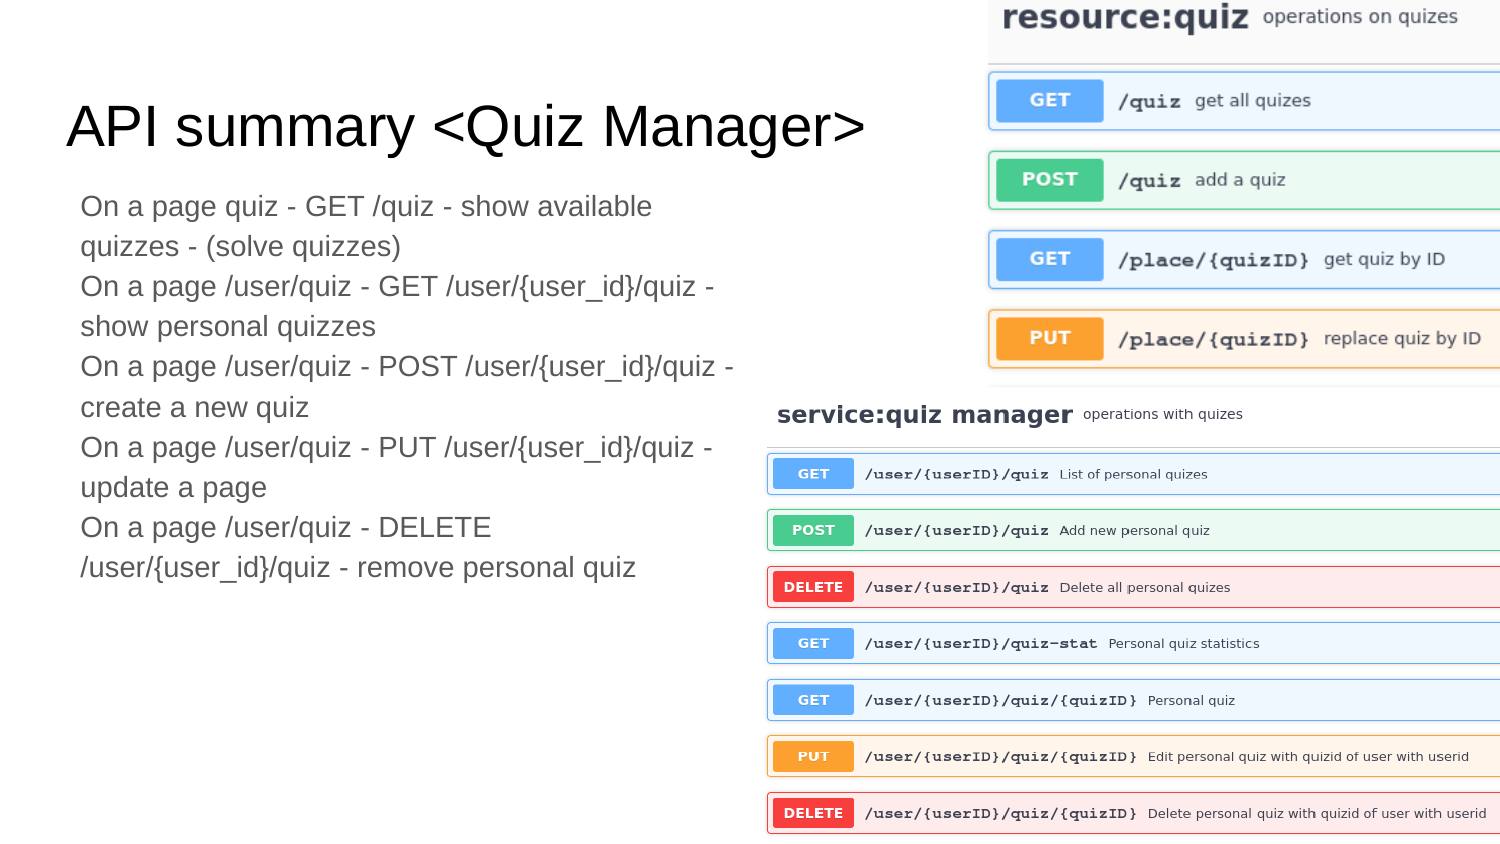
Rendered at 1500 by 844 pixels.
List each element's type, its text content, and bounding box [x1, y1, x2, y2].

list On a page quiz - GET /quiz - show available quizzes - (solve quizzes) On a page /user/quiz - GET /user/{user_id}/quiz - show personal quizzes On a page /user/quiz - POST /user/{user_id}/quiz - create a new quiz On a page /user/quiz - PUT /user/{user_id}/quiz - update a page On a page /user/quiz - DELETE /user/{user_id}/quiz - remove personal quiz [65, 166, 758, 844]
picture [756, 0, 1500, 844]
title API summary <Quiz Manager> [51, 72, 978, 167]
